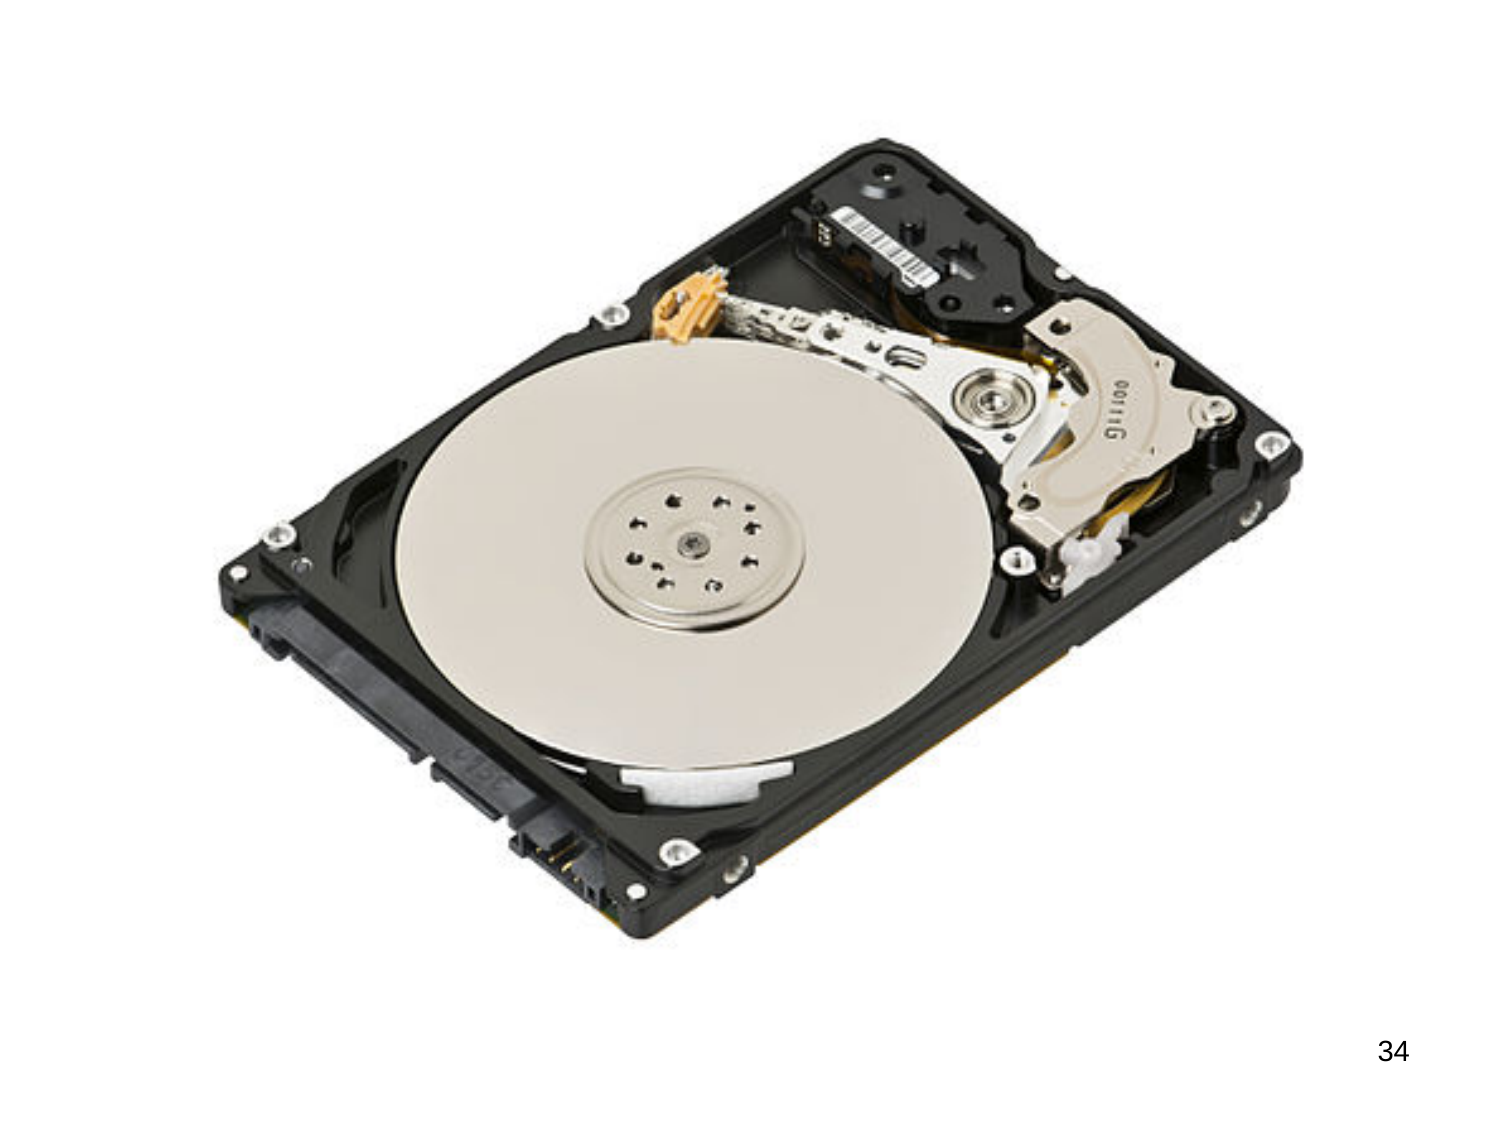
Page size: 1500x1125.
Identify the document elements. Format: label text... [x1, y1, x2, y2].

picture [194, 101, 1330, 970]
slide_number 34 [1074, 1024, 1426, 1103]
